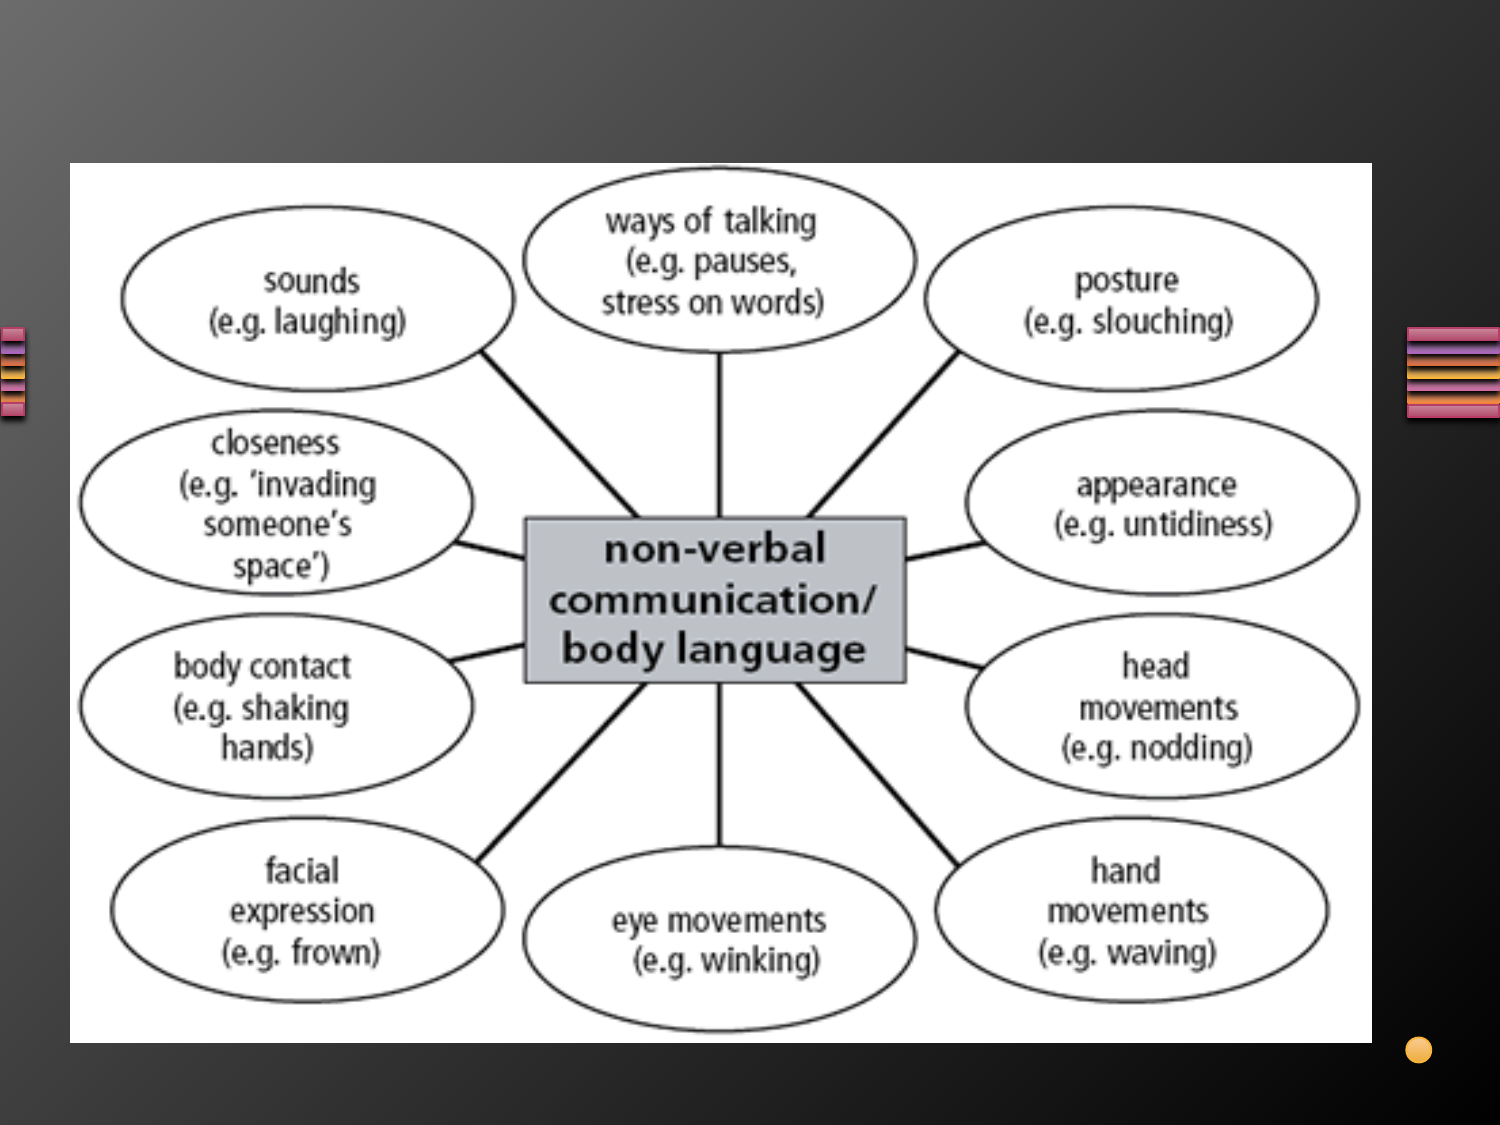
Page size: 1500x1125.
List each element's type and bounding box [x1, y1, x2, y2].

list [70, 163, 1372, 1044]
